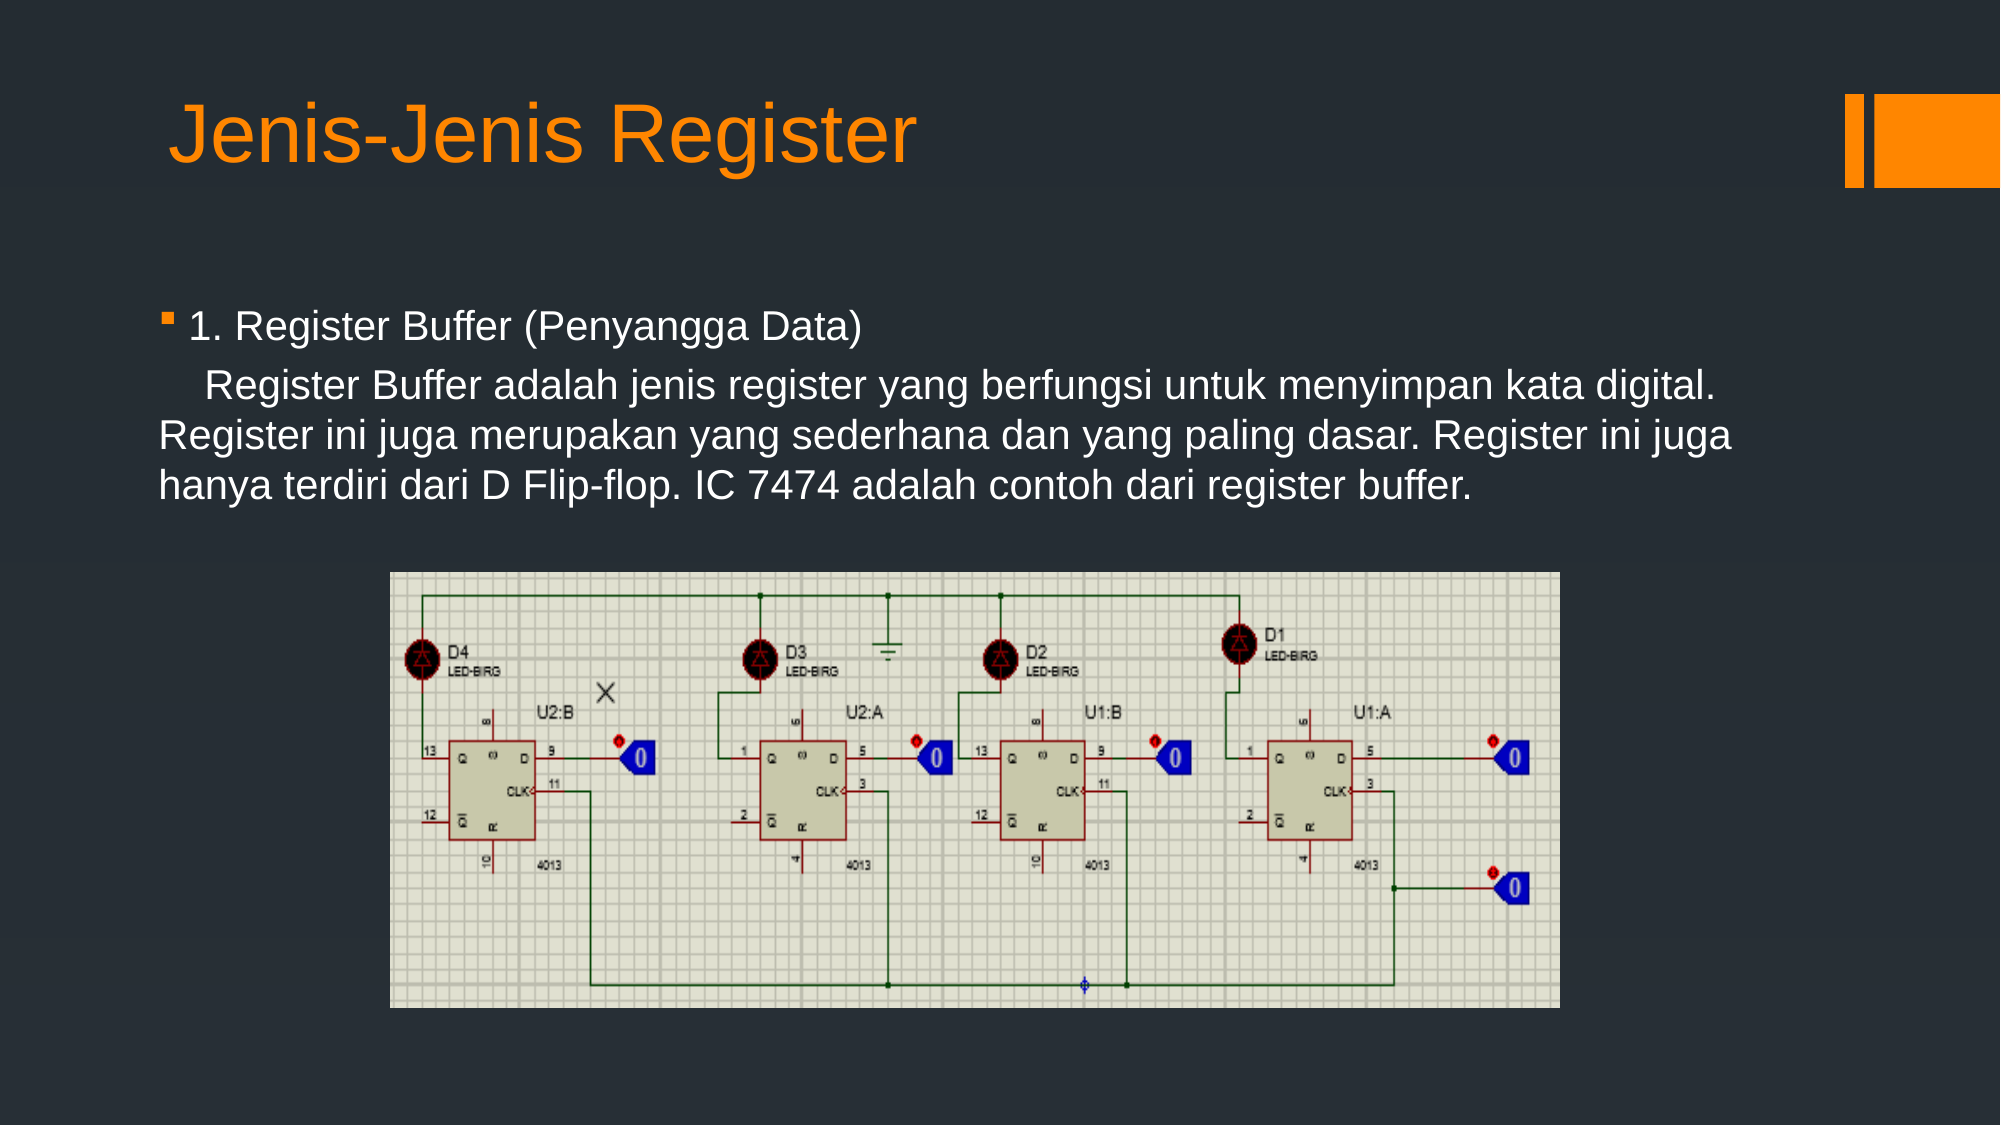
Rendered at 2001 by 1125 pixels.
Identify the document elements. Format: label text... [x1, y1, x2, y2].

list 1. Register Buffer (Penyangga Data) Register Buffer adalah jenis register yang berfungsi untuk menyimpan kata digital. Register ini juga merupakan yang sederhana dan yang paling dasar. Register ini juga hanya terdiri dari D Flip-flop. IC 7474 adalah contoh dari register buffer. [135, 291, 1861, 1055]
picture [390, 571, 1560, 1009]
title Jenis-Jenis Register [153, 0, 1754, 188]
